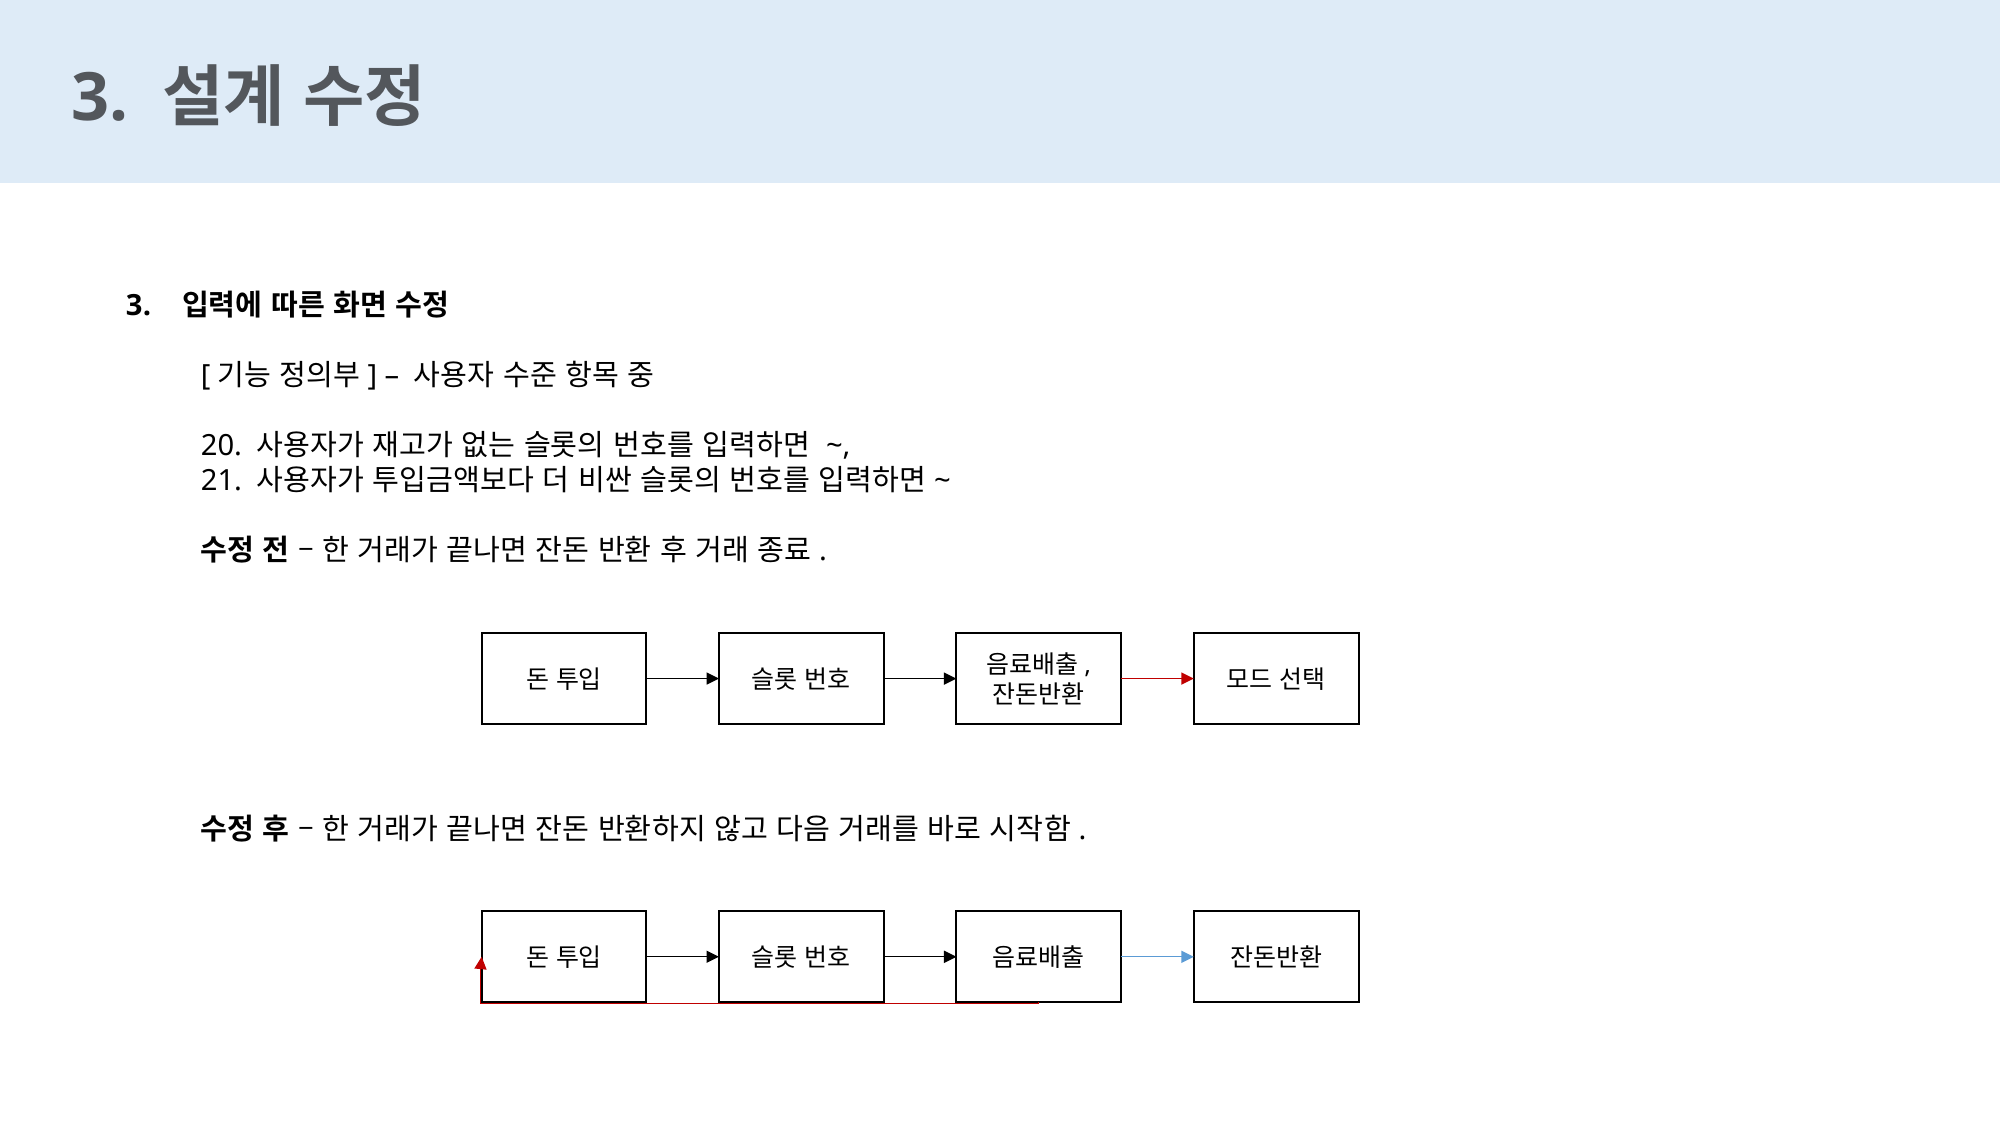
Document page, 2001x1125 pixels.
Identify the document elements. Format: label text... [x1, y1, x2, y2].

text_box 음료배출 [955, 910, 1122, 1003]
text_box 3. 설계 수정 [56, 46, 1002, 182]
text_box 슬롯 번호 [718, 910, 737, 1003]
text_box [481, 633, 1359, 724]
text_box [0, 0, 2000, 183]
text_box 슬롯 번호 [783, 910, 885, 1003]
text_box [737, 700, 783, 1125]
text_box 잔돈반환 [1193, 910, 1360, 1003]
text_box 입력에 따른 화면 수정 [기능 정의부] – 사용자 수준 항목 중 20. 사용자가 재고가 없는 슬롯의 번호를 입력하면 ~, 21. 사용자가 투입금액보다 더 비싼 슬롯의 번호를 입력하면~ 수정 전 – 한 거래가 끝나면 잔돈 반환 후 거래 종료. 수정 후 – 한 거래가 끝나면 잔돈 반환하지 않고 다음 거래를 바로 시작함. [111, 278, 1851, 853]
text_box 돈 투입 [481, 910, 647, 1003]
